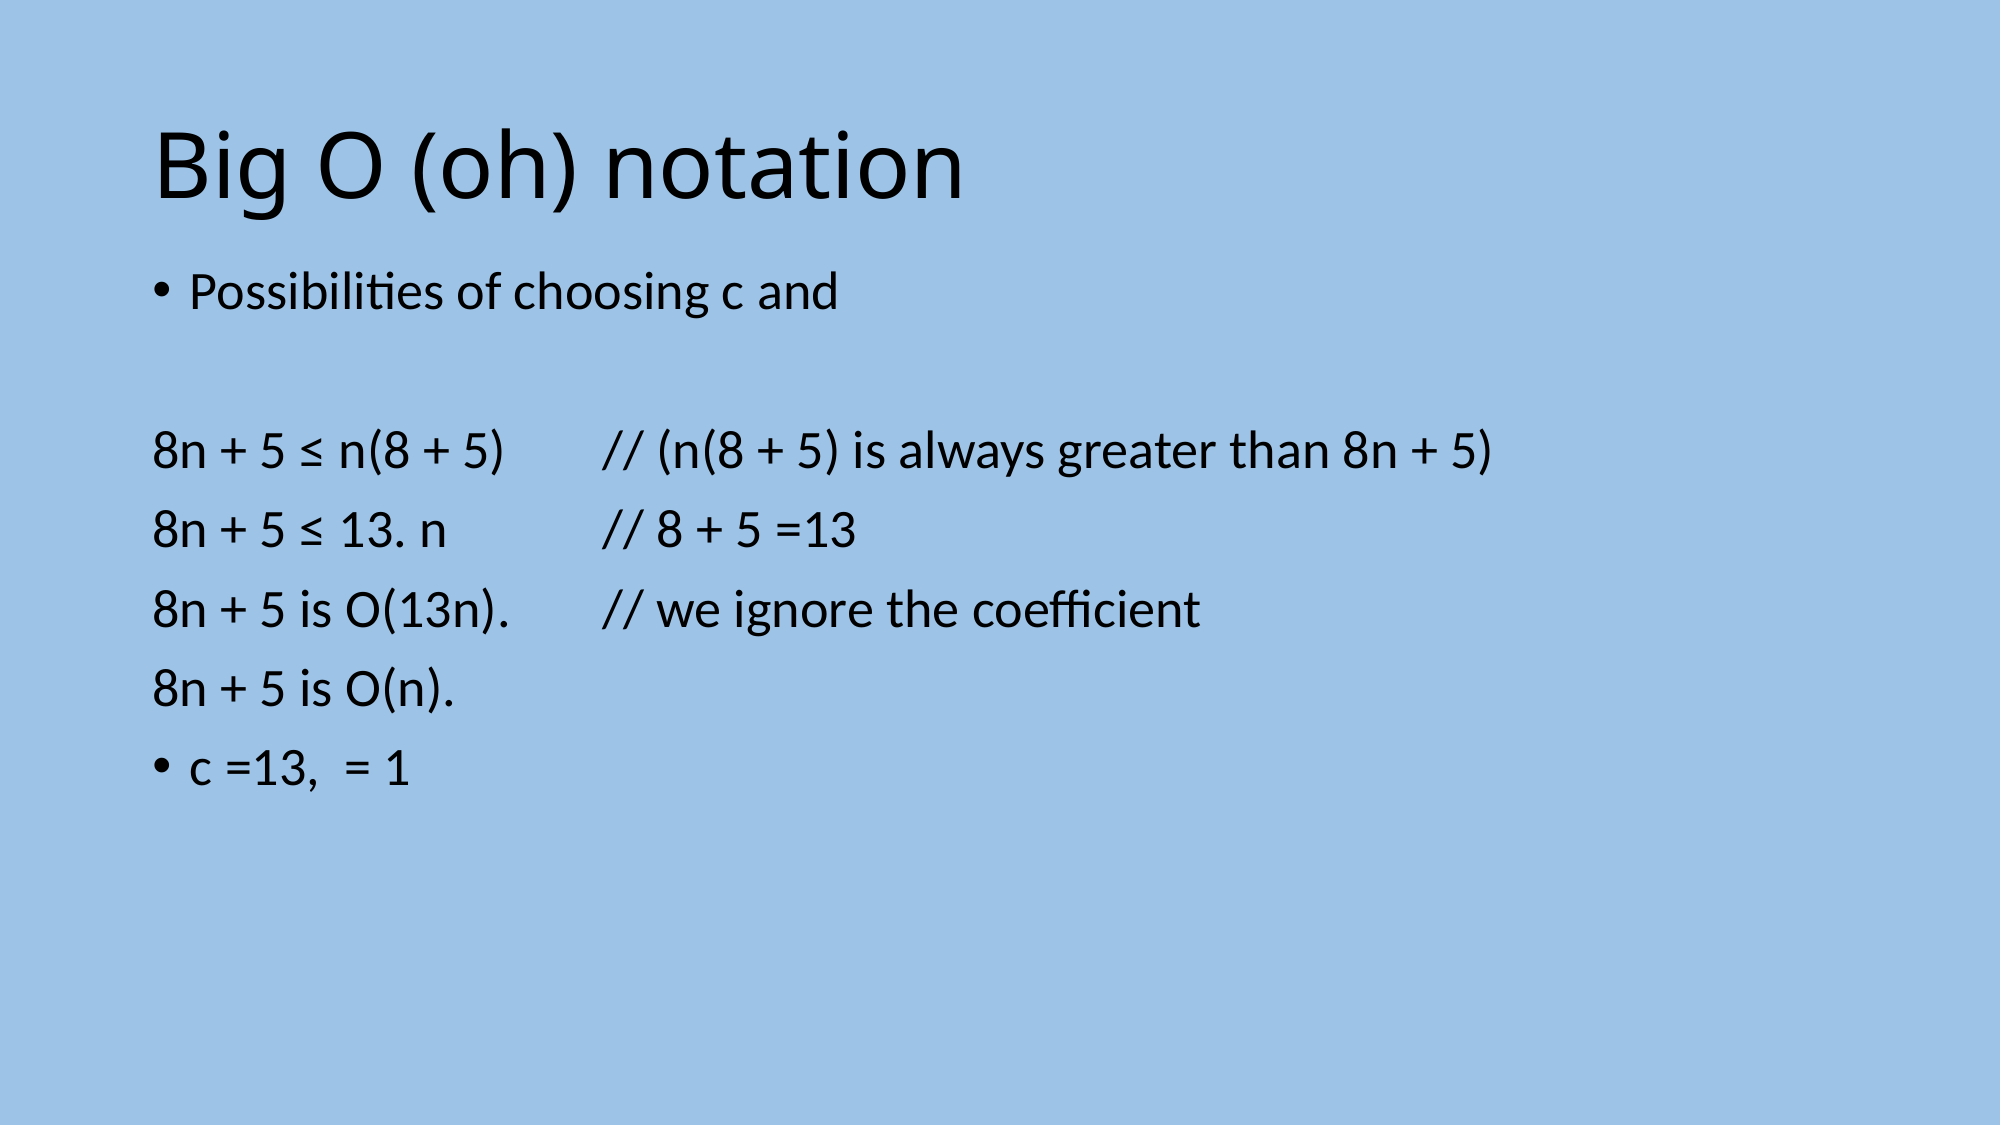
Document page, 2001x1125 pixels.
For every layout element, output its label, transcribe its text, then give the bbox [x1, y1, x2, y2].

title Big O (oh) notation [137, 59, 1863, 278]
